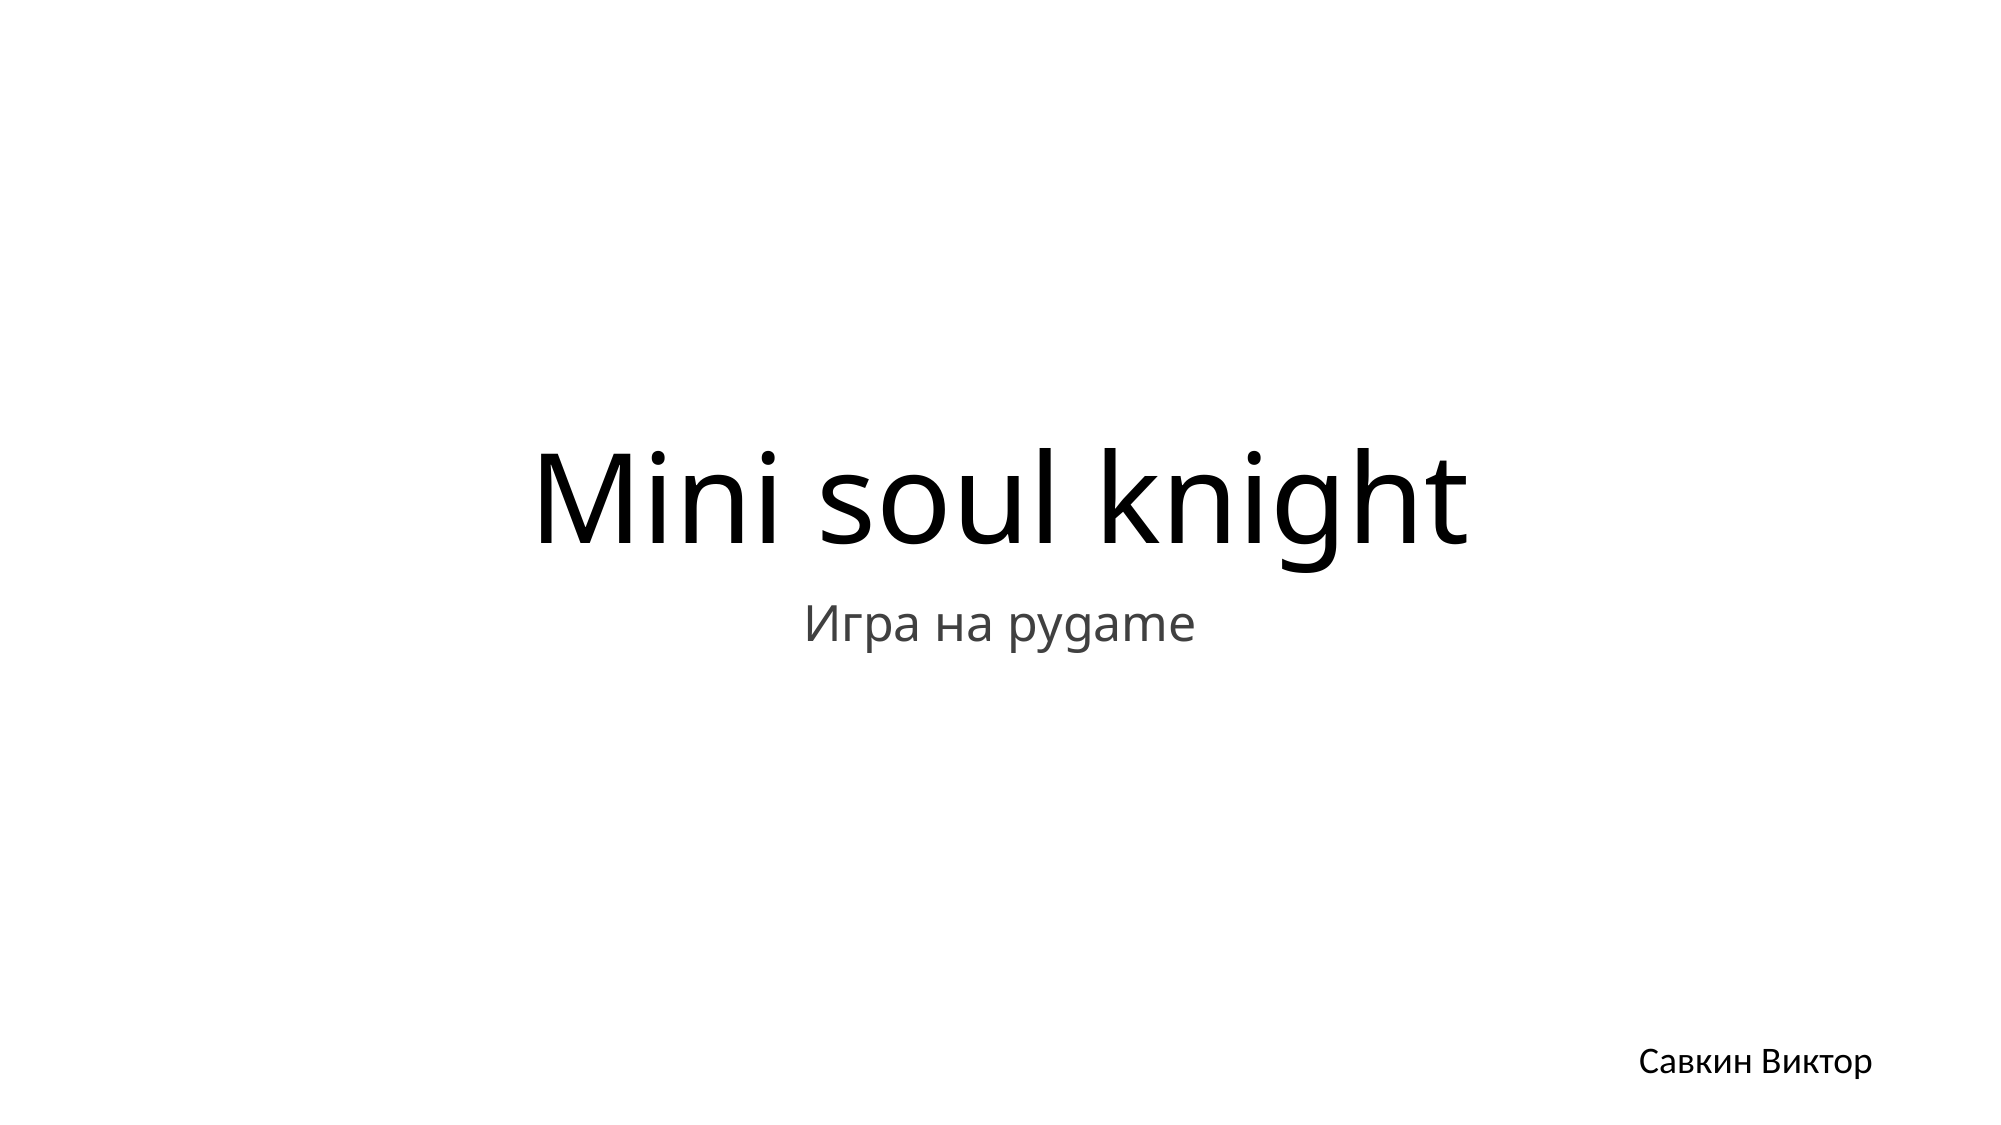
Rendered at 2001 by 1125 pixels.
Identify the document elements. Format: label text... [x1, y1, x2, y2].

subtitle Игра на pygame [249, 590, 1750, 863]
text_box Савкин Виктор [1624, 1028, 2000, 1089]
title Mini soul knight [249, 217, 1750, 576]
